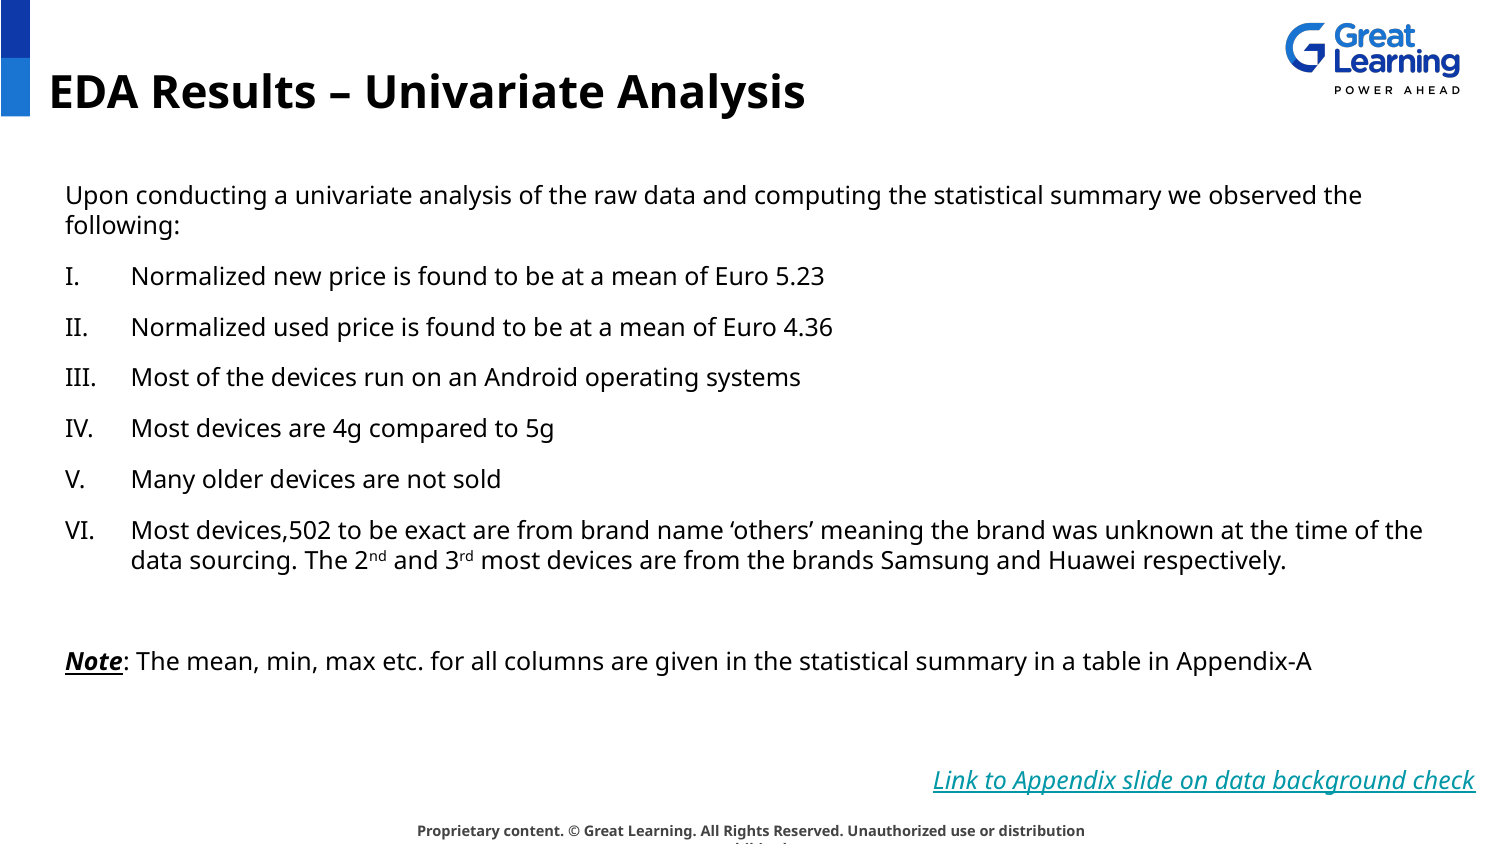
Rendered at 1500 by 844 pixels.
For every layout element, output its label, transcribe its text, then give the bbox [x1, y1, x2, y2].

title EDA Results – Univariate Analysis [33, 47, 1431, 142]
picture [1258, 11, 1487, 106]
text_box Link to Appendix slide on data background check [668, 749, 1491, 814]
text_box Upon conducting a univariate analysis of the raw data and computing the statistical summary we observed the following: Normalized new price is found to be at a mean of Euro 5.23 Normalized used price is found to be at a mean of Euro 4.36 Most of the devices run on an Android operating systems Most devices are 4g compared to 5g Many older devices are not sold Most devices,502 to be exact are from brand name ‘others’ meaning the brand was unknown at the time of the data sourcing. The 2nd and 3rd most devices are from the brands Samsung and Huawei respectively. Note: The mean, min, max etc. for all columns are given in the statistical summary in a table in Appendix-A [50, 172, 1448, 684]
